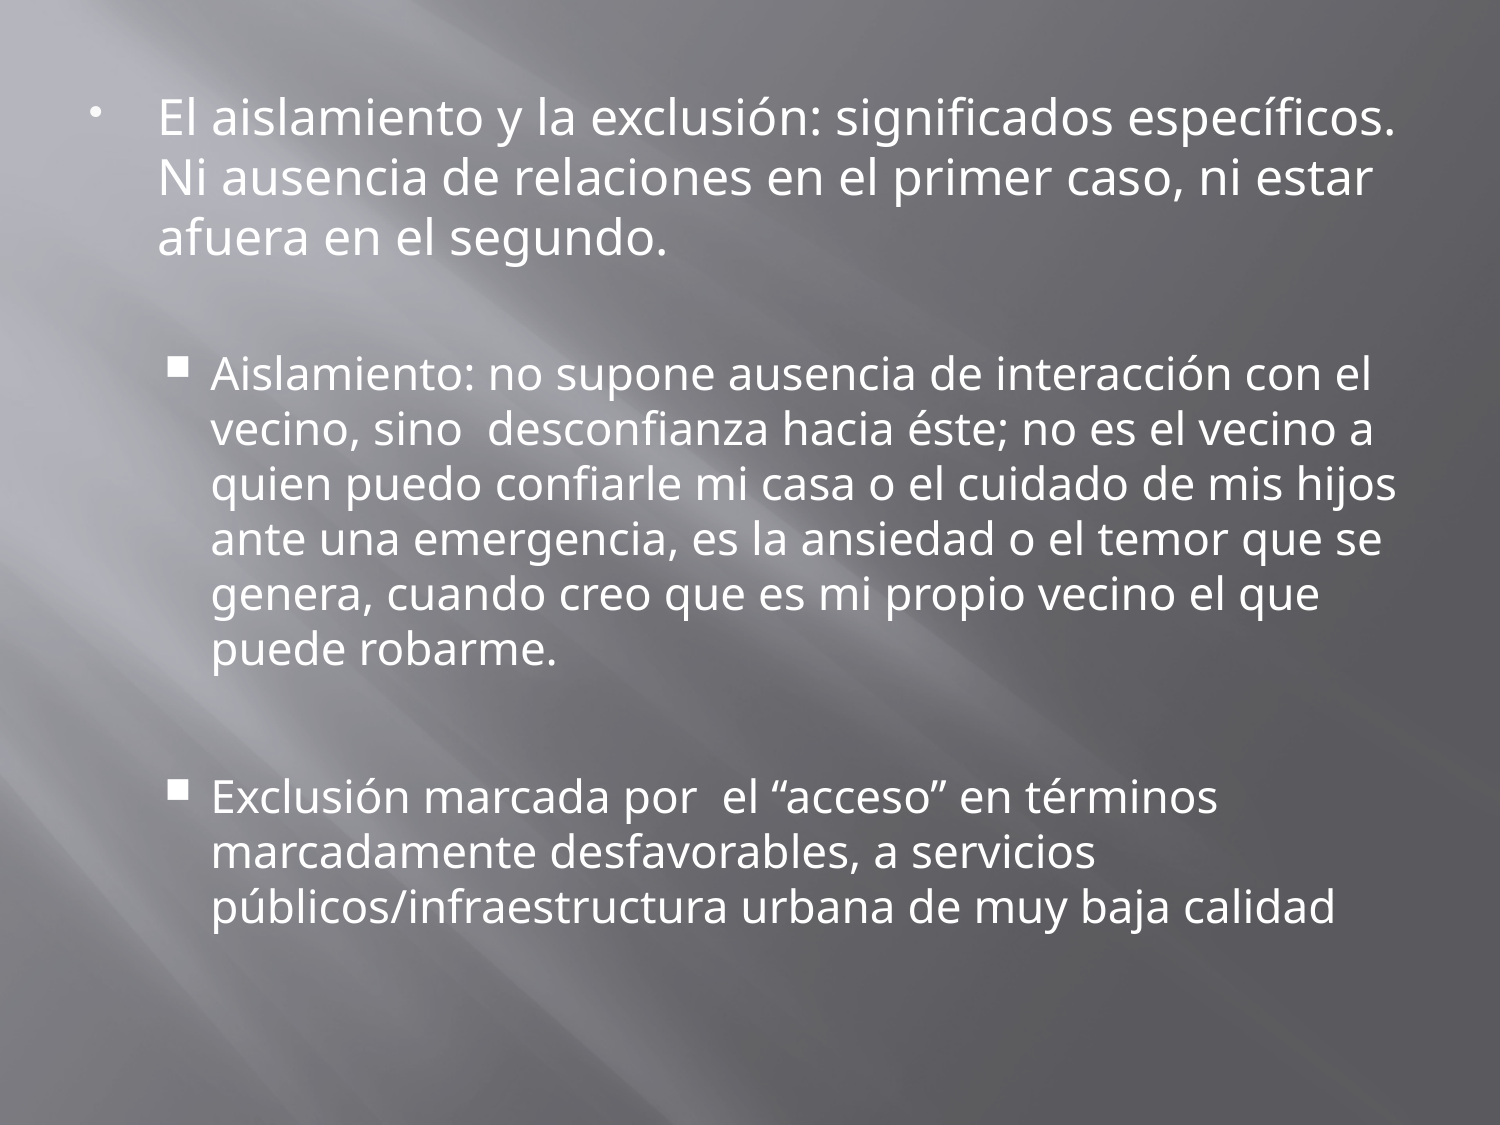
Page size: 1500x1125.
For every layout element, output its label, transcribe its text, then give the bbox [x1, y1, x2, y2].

list El aislamiento y la exclusión: significados específicos. Ni ausencia de relaciones en el primer caso, ni estar afuera en el segundo. Aislamiento: no supone ausencia de interacción con el vecino, sino desconfianza hacia éste; no es el vecino a quien puedo confiarle mi casa o el cuidado de mis hijos ante una emergencia, es la ansiedad o el temor que se genera, cuando creo que es mi propio vecino el que puede robarme. Exclusión marcada por el “acceso” en términos marcadamente desfavorables, a servicios públicos/infraestructura urbana de muy baja calidad [53, 78, 1447, 1080]
